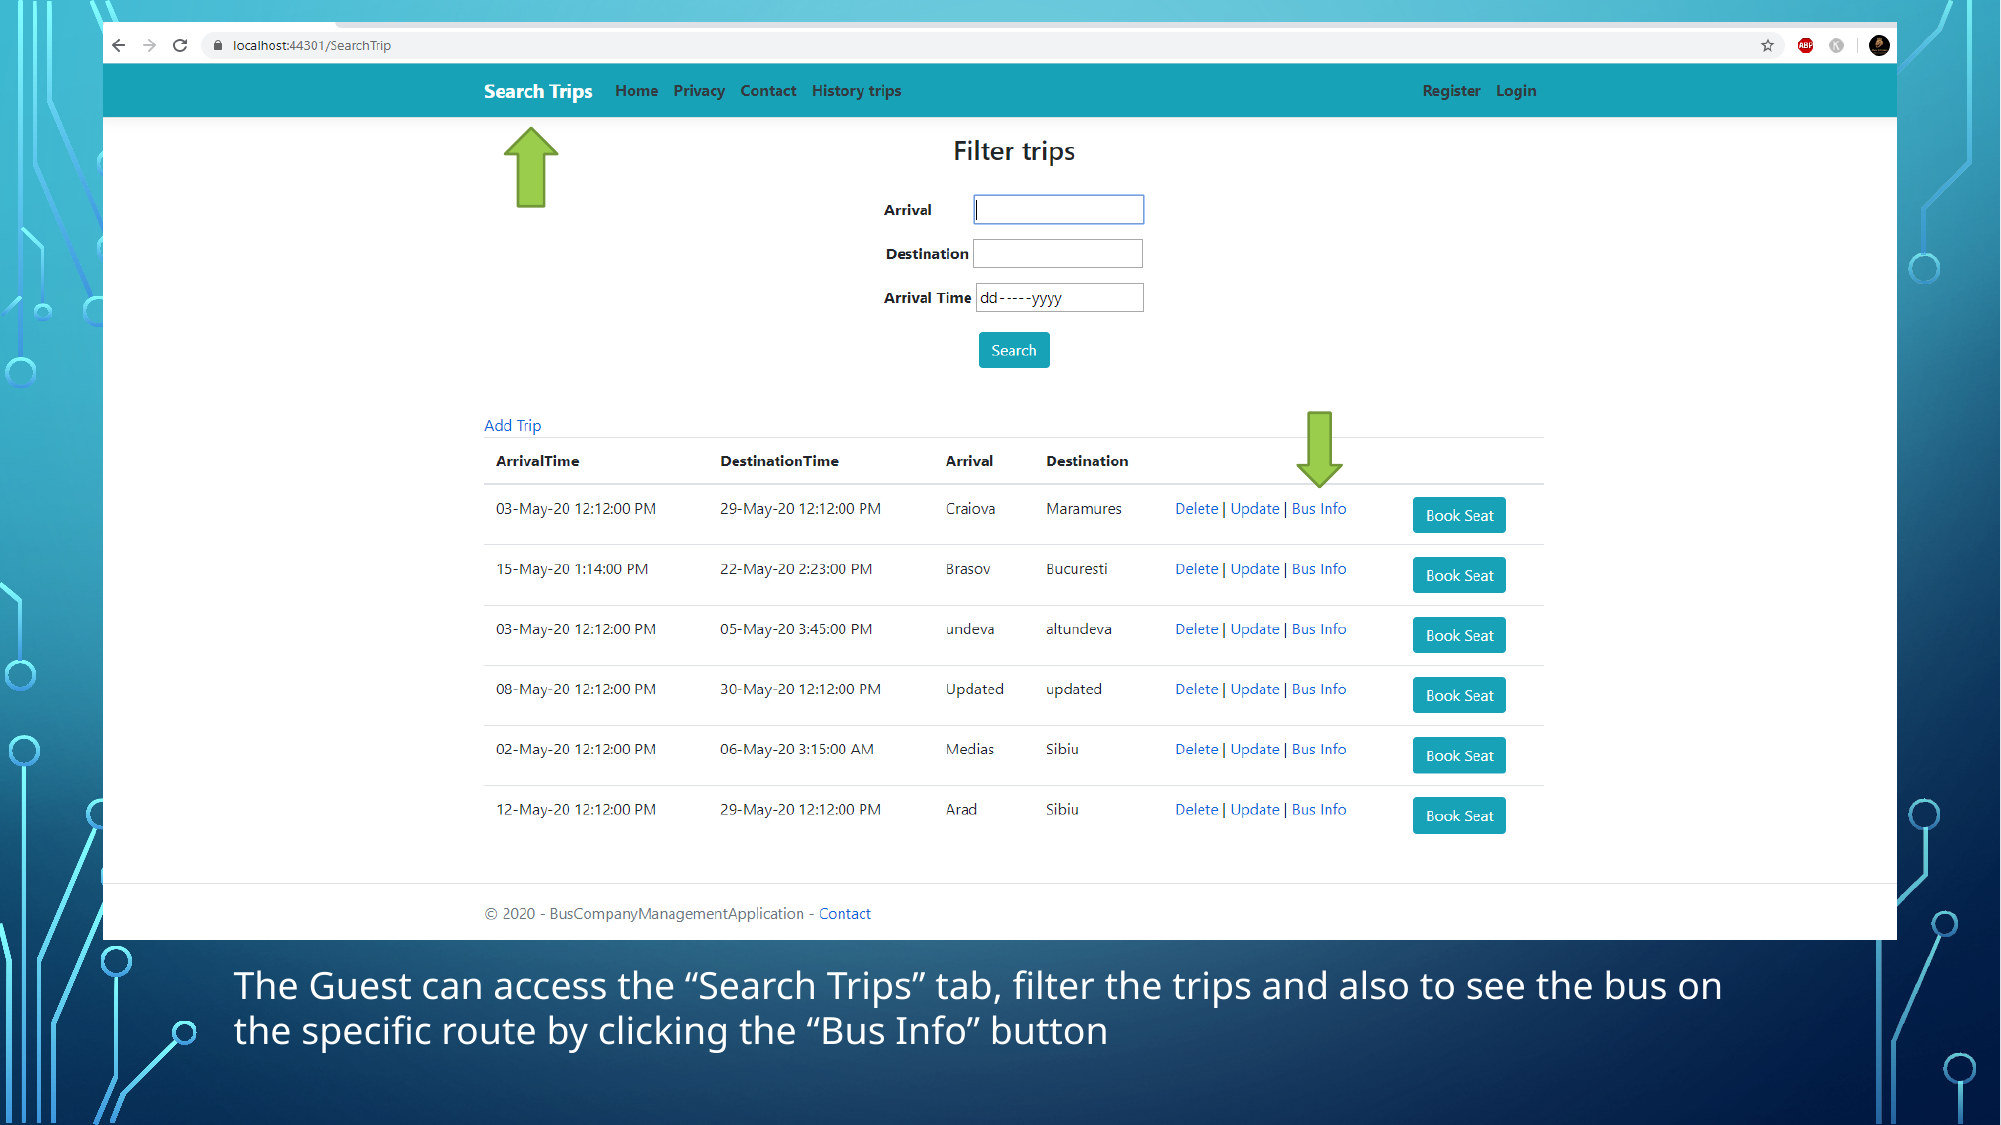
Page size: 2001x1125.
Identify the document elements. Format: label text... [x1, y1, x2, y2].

text_box The Guest can access the “Search Trips” tab, filter the trips and also to see the bus on the specific route by clicking the “Bus Info” button [218, 955, 1800, 1060]
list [103, 21, 1897, 941]
